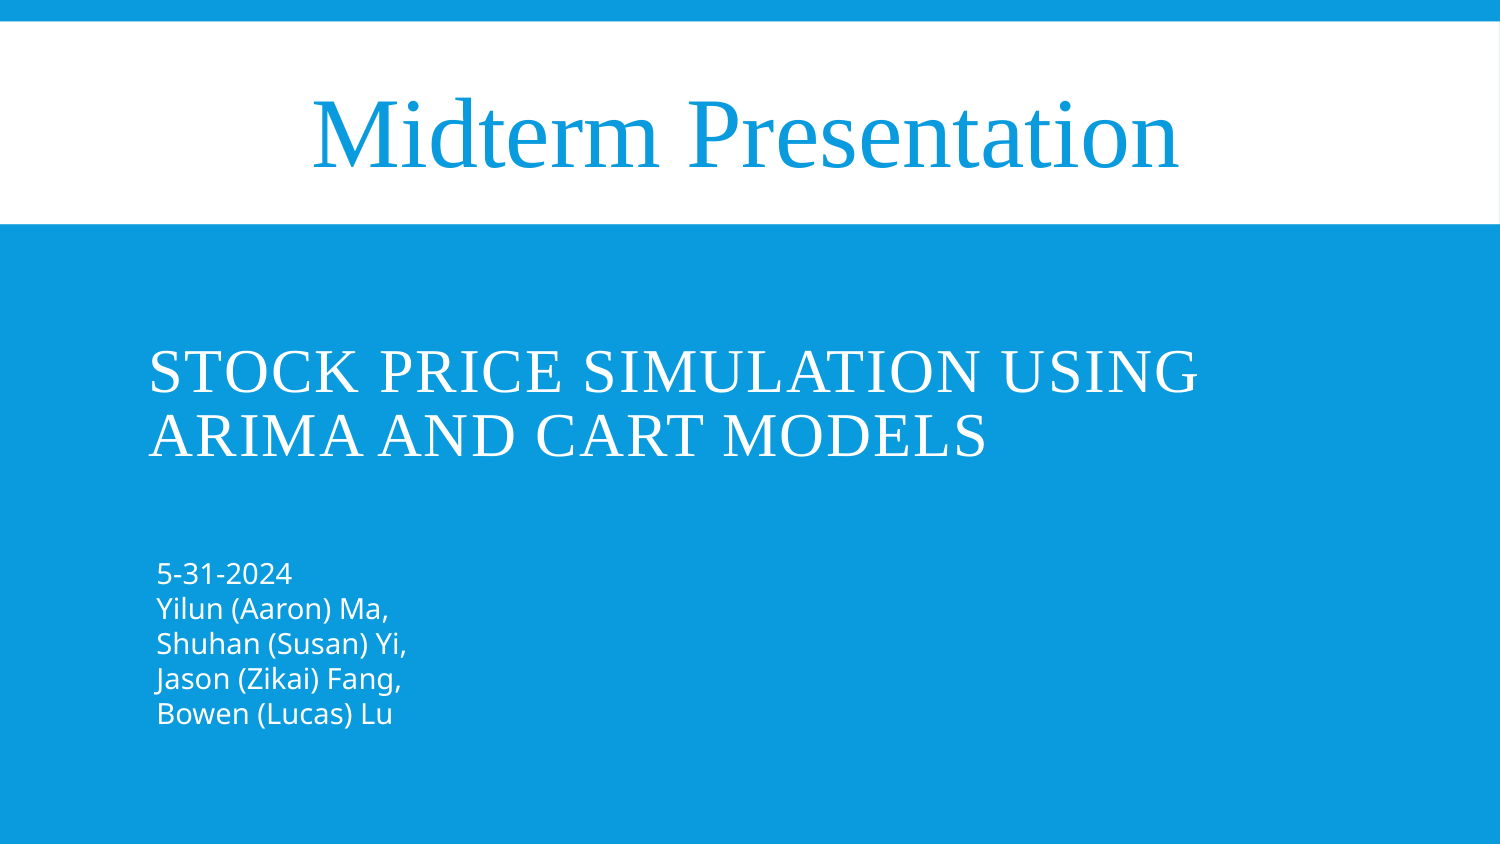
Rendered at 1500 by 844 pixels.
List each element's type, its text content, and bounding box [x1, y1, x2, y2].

title Stock Price Simulation using ARIMA and CART Models [133, 312, 1338, 499]
text_box Midterm Presentation [179, 59, 1314, 195]
text_box 5-31-2024 Yilun (Aaron) Ma, Shuhan (Susan) Yi, Jason (Zikai) Fang, Bowen (Lucas) Lu [141, 547, 533, 738]
text_box [0, 21, 1500, 225]
